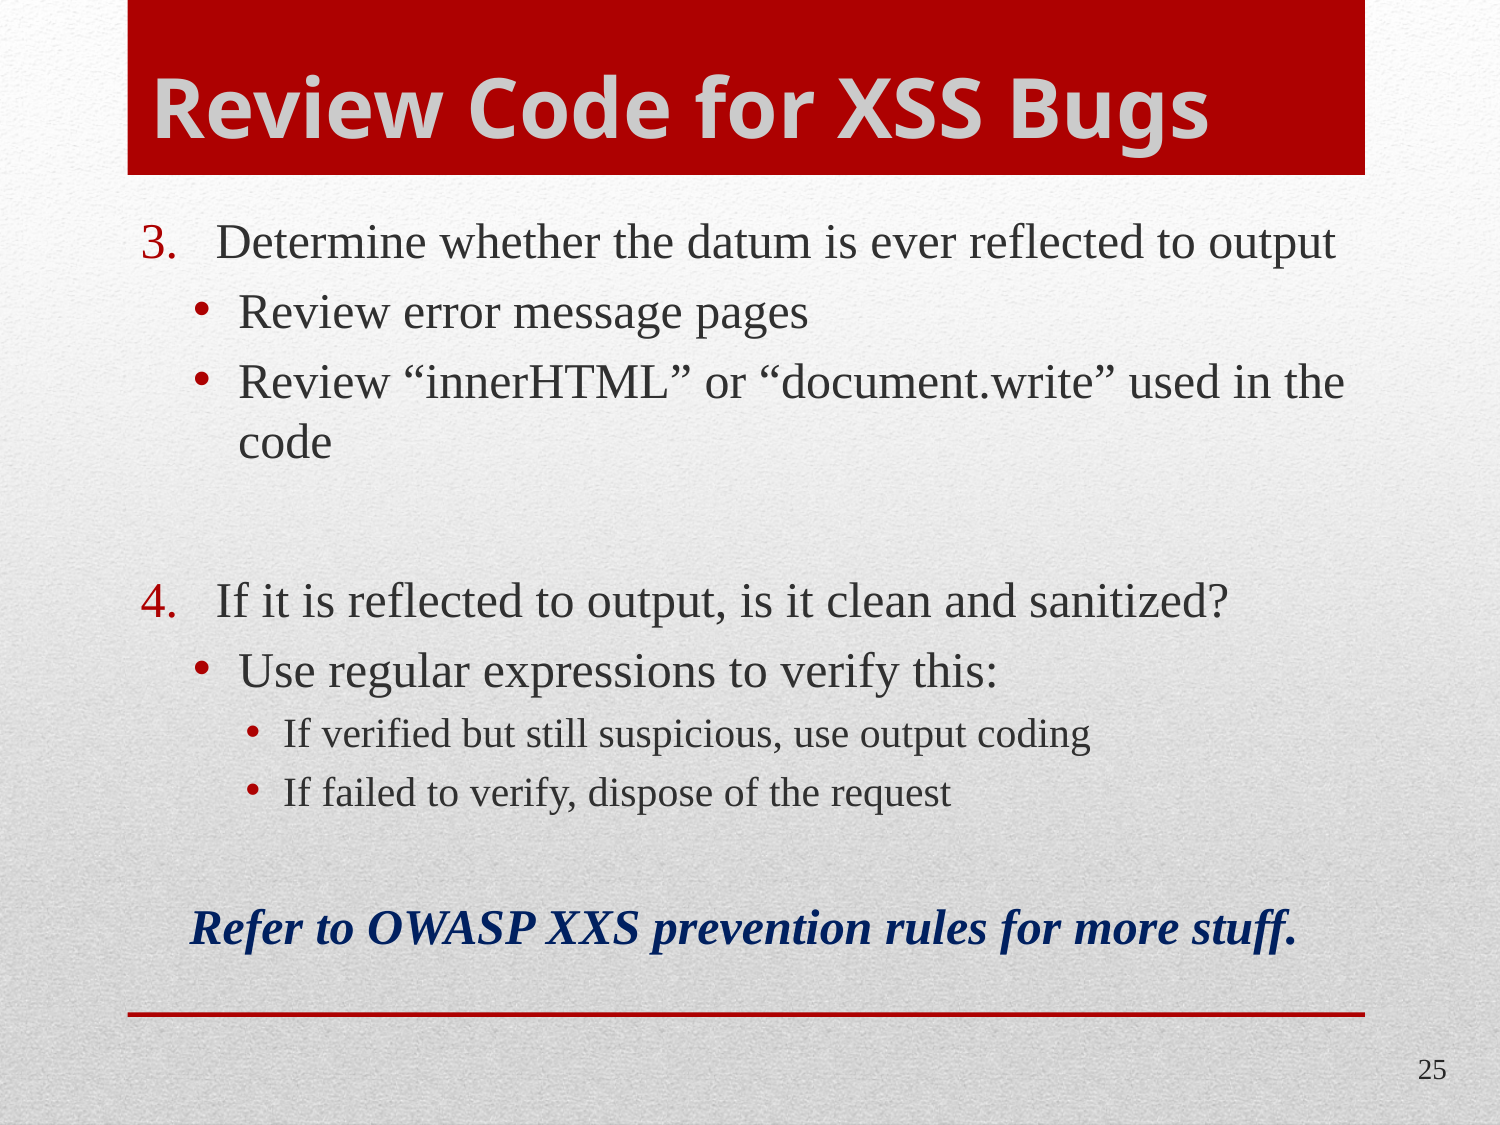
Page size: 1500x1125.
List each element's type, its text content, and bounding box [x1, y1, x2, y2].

slide_number 25 [1337, 1037, 1463, 1098]
list Determine whether the datum is ever reflected to output Review error message pages Review “innerHTML” or “document.write” used in the code If it is reflected to output, is it clean and sanitized? Use regular expressions to verify this: If verified but still suspicious, use output coding If failed to verify, dispose of the request Refer to OWASP XXS prevention rules for more stuff. [125, 200, 1363, 963]
title Review Code for XSS Bugs [135, 0, 1248, 163]
